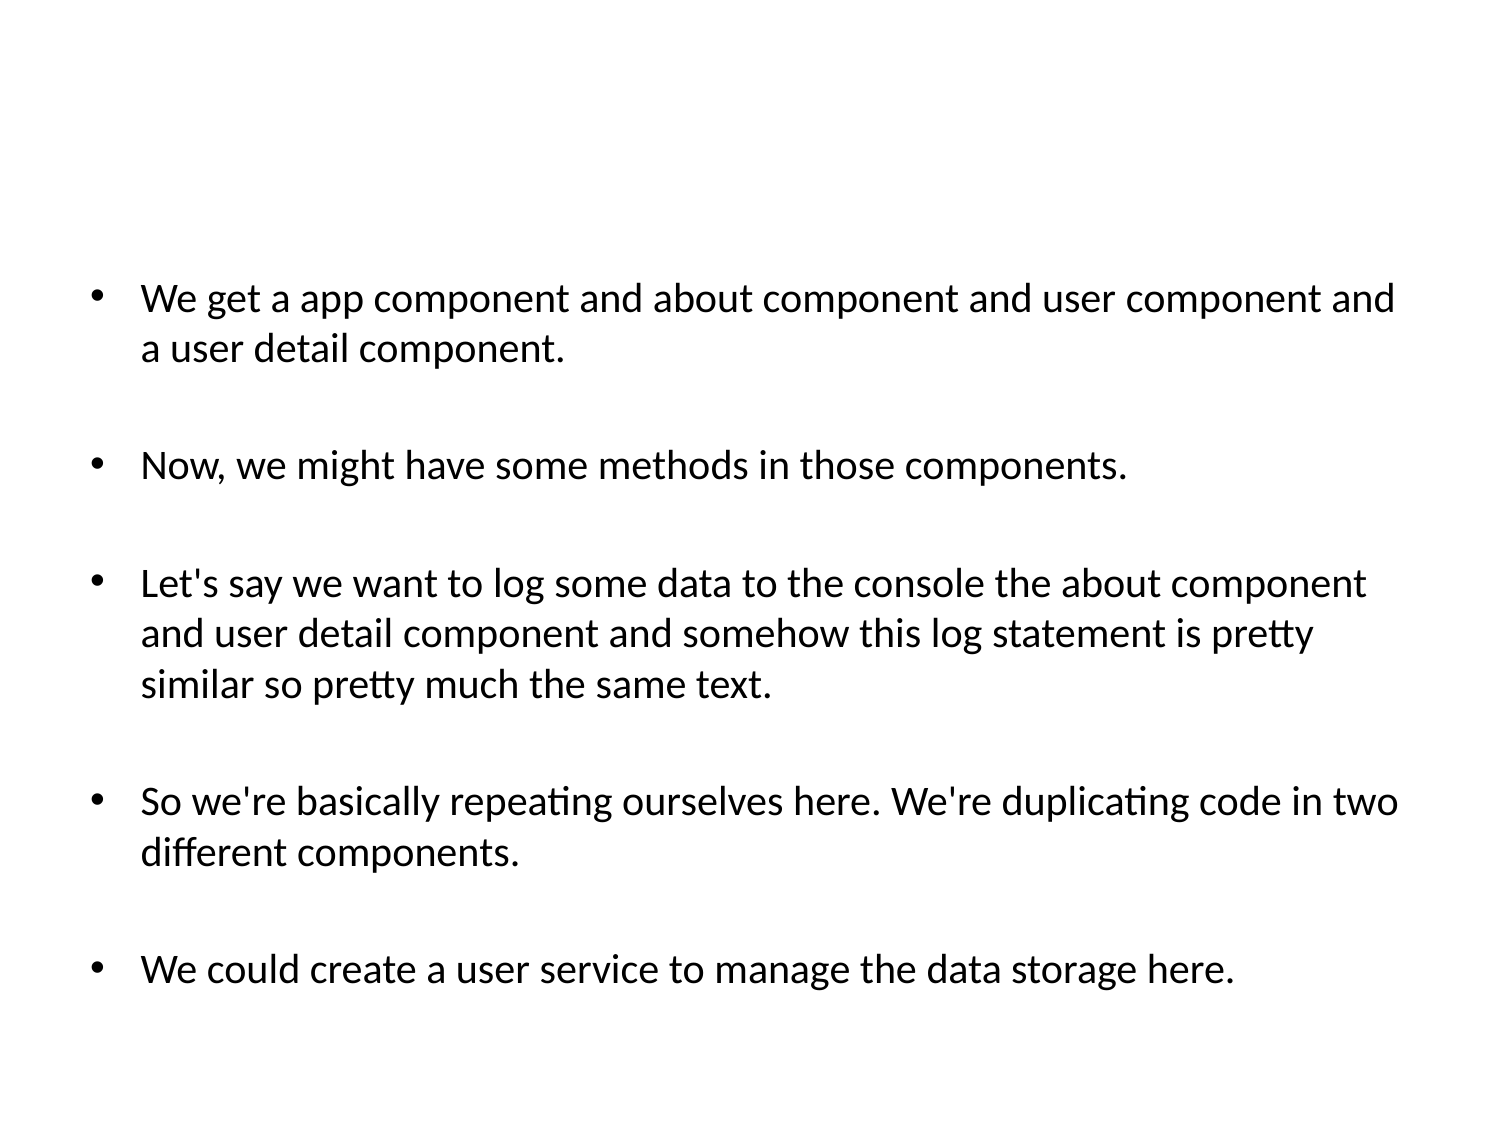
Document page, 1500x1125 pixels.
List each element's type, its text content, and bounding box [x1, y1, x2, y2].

list We get a app component and about component and user component and a user detail component. Now, we might have some methods in those components. Let's say we want to log some data to the console the about component and user detail component and somehow this log statement is pretty similar so pretty much the same text. So we're basically repeating ourselves here. We're duplicating code in two different components. We could create a user service to manage the data storage here. [75, 262, 1425, 1005]
